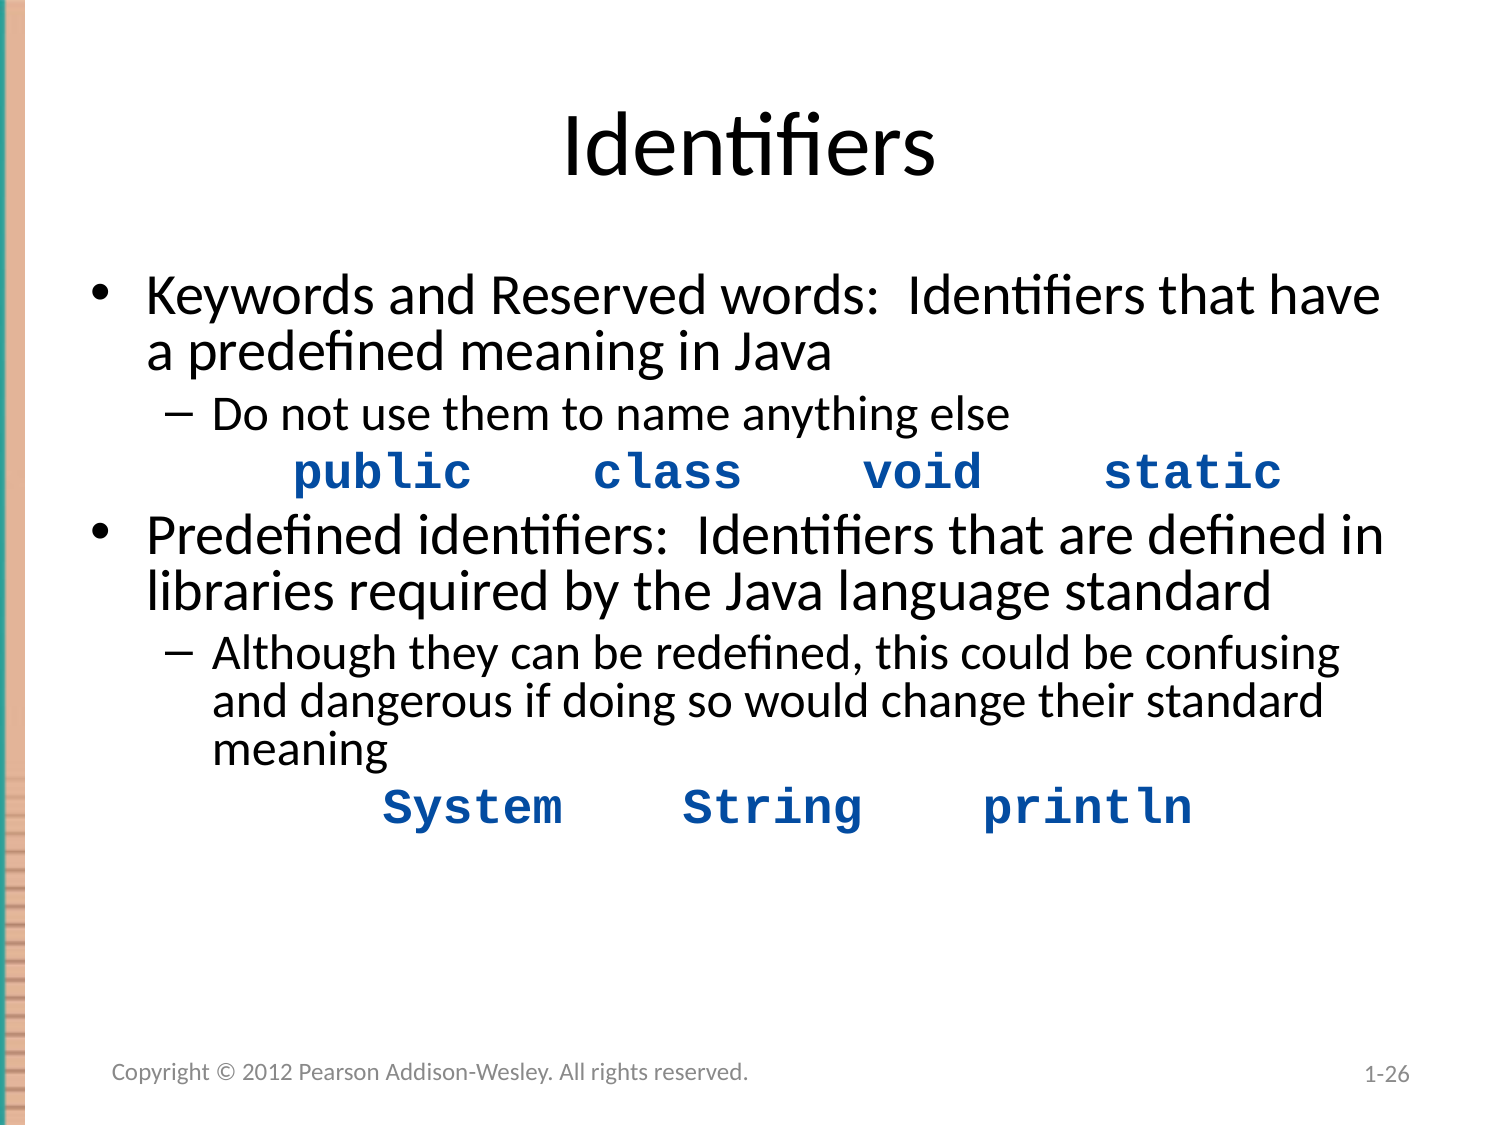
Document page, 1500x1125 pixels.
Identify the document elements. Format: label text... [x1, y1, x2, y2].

slide_number 1-26 [1074, 1042, 1425, 1103]
footer Copyright © 2012 Pearson Addison-Wesley. All rights reserved. [75, 1040, 788, 1100]
title Identifiers [74, 44, 1426, 233]
picture [0, 0, 25, 1125]
list Keywords and Reserved words: Identifiers that have a predefined meaning in Java Do not use them to name anything else public class void static Predefined identifiers: Identifiers that are defined in libraries required by the Java language standard Although they can be redefined, this could be confusing and dangerous if doing so would change their standard meaning System String println [74, 262, 1426, 1006]
